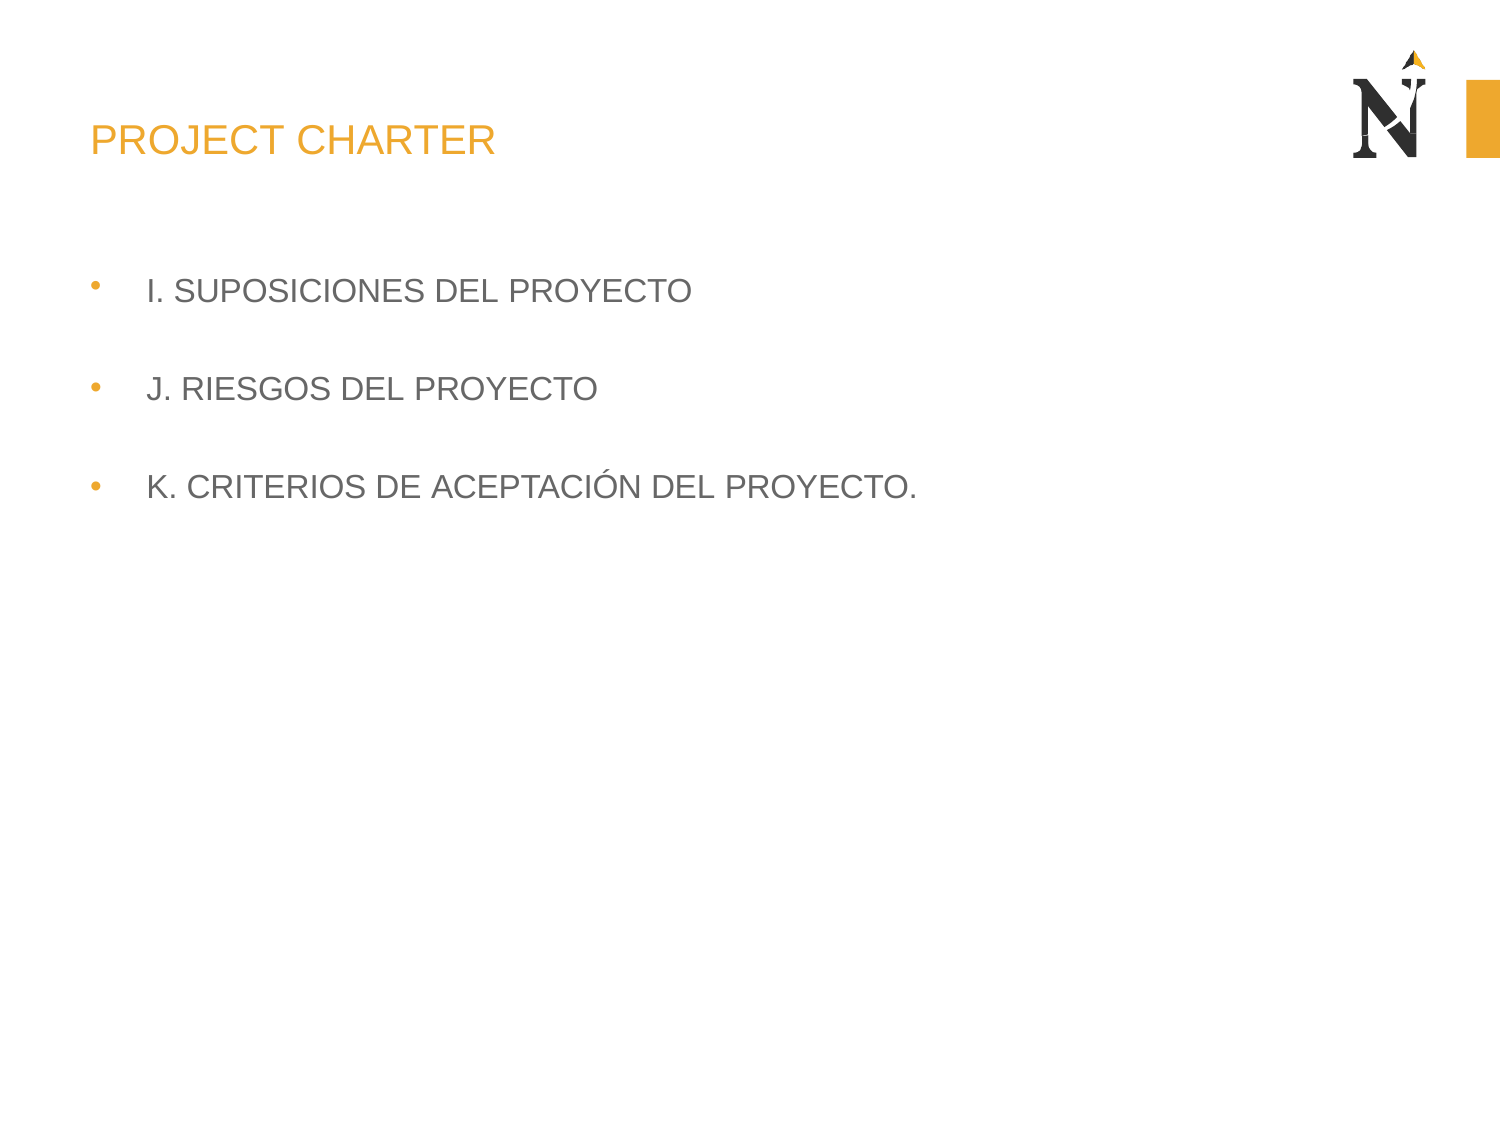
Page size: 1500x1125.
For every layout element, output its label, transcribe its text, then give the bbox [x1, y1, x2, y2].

text_box [1401, 50, 1426, 70]
text_box [1386, 78, 1426, 158]
text_box [1466, 79, 1500, 158]
text_box [1401, 78, 1412, 91]
text_box [1353, 135, 1377, 158]
text_box I. SUPOSICIONES DEL PROYECTO J. RIESGOS DEL PROYECTO K. CRITERIOS DE ACEPTACIÓN DEL PROYECTO. [87, 267, 925, 506]
title PROJECT CHARTER [87, 110, 499, 267]
